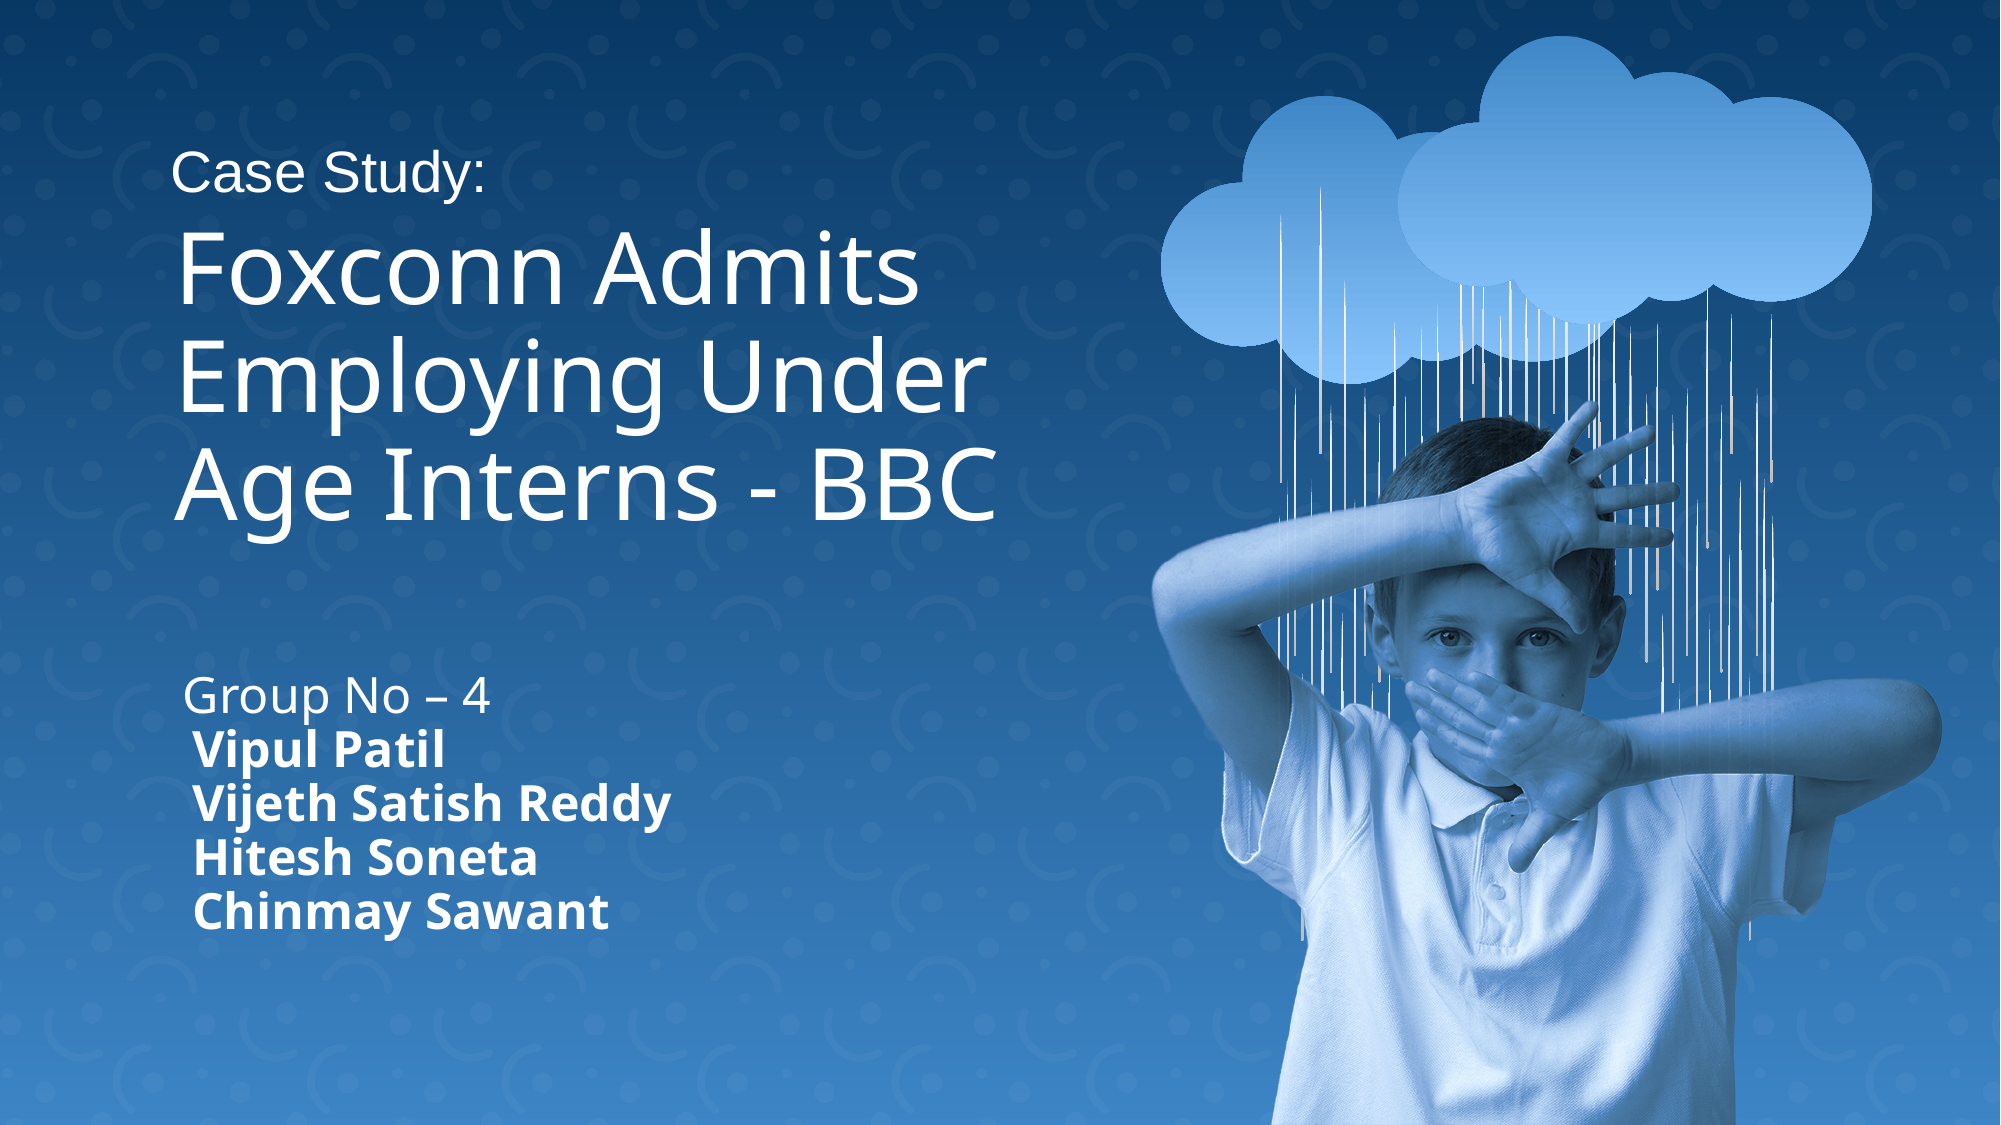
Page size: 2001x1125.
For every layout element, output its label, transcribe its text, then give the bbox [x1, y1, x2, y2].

title Foxconn Admits Employing Under Age Interns - BBC [154, 386, 1031, 562]
text_box [1161, 95, 1439, 347]
title Group No – 4 Vipul Patil Vijeth Satish Reddy Hitesh Soneta Chinmay Sawant [162, 712, 1031, 1080]
picture [1036, 359, 1991, 1125]
text_box [1400, 35, 1873, 301]
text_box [1278, 185, 1775, 357]
text_box Case Study: [155, 126, 963, 212]
